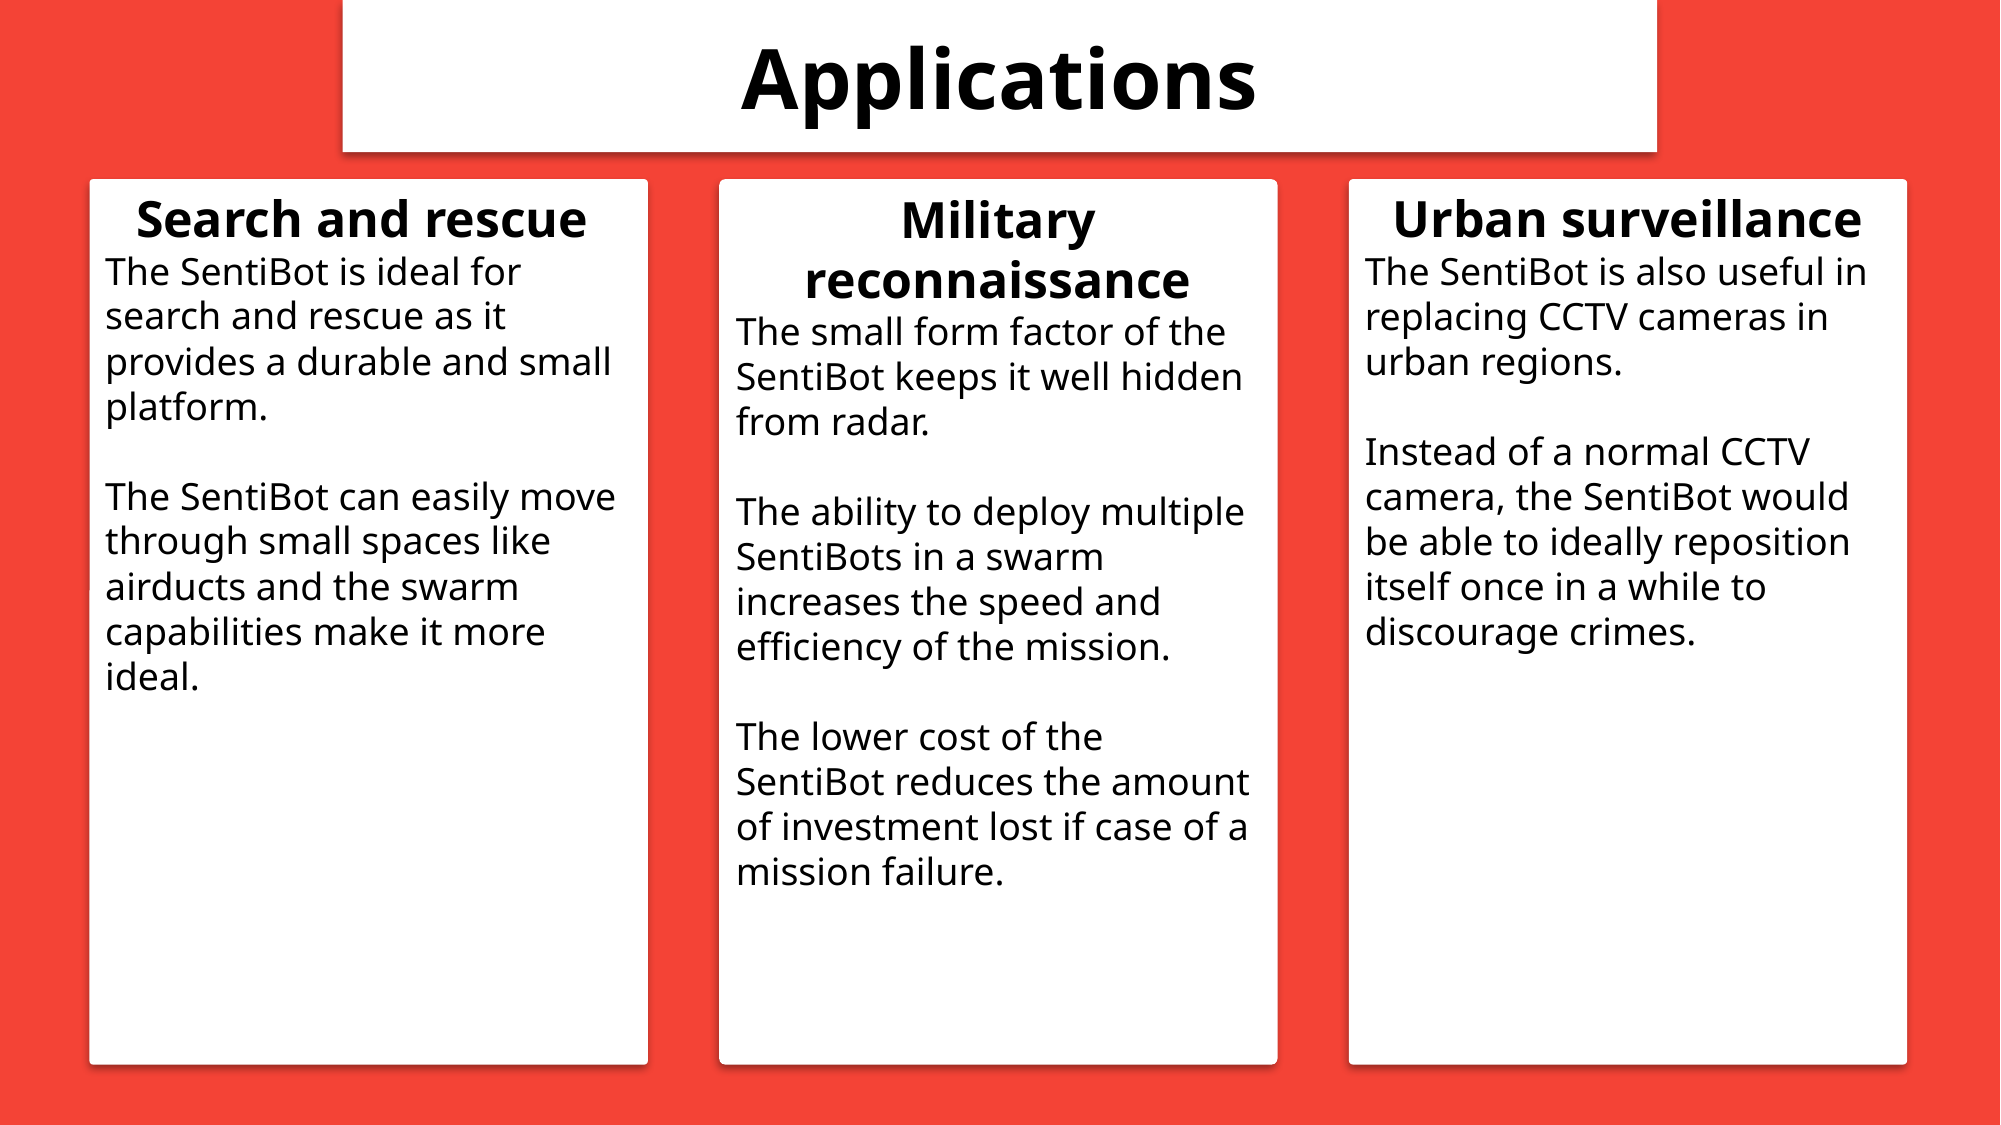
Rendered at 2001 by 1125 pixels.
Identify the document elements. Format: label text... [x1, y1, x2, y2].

text_box [0, 0, 2000, 1125]
text_box Search and rescue The SentiBot is ideal for search and rescue as it provides a durable and small platform. The SentiBot can easily move through small spaces like airducts and the swarm capabilities make it more ideal. [88, 178, 649, 1066]
text_box Military reconnaissance The small form factor of the SentiBot keeps it well hidden from radar. The ability to deploy multiple SentiBots in a swarm increases the speed and efficiency of the mission. The lower cost of the SentiBot reduces the amount of investment lost if case of a mission failure. [718, 178, 1279, 1066]
text_box Applications [342, 0, 1658, 153]
text_box Urban surveillance The SentiBot is also useful in replacing CCTV cameras in urban regions. Instead of a normal CCTV camera, the SentiBot would be able to ideally reposition itself once in a while to discourage crimes. [1347, 178, 1909, 1066]
